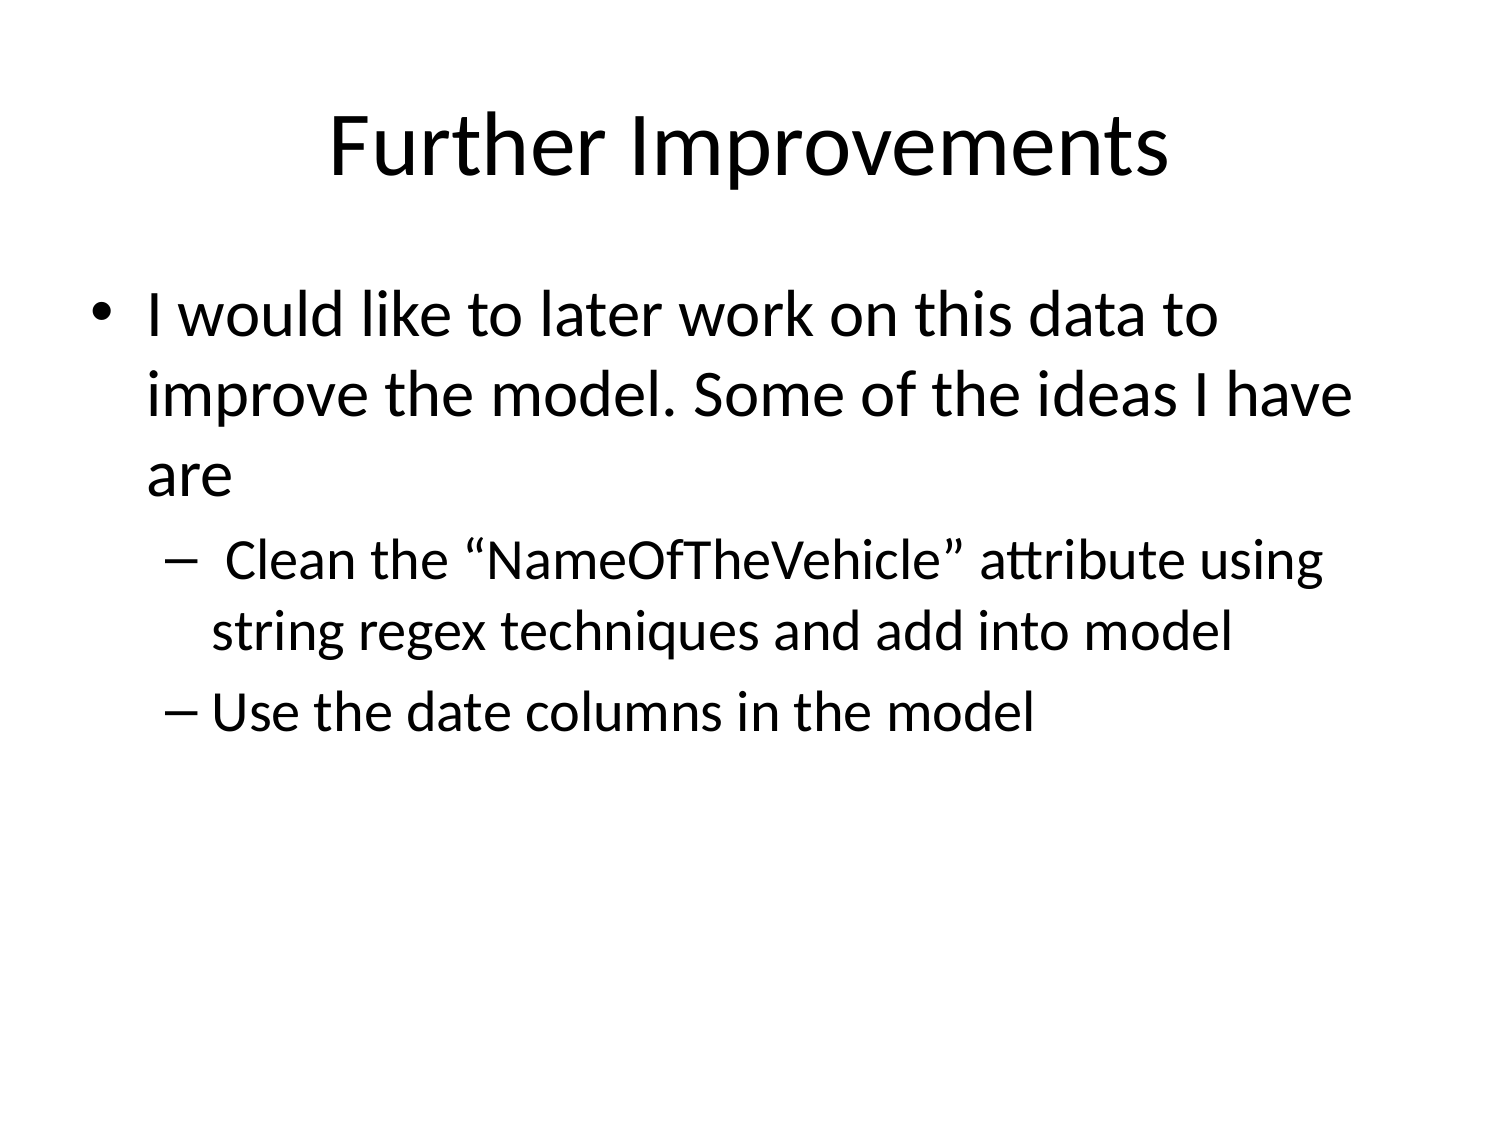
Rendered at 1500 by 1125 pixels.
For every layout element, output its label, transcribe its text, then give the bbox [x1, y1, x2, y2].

title Further Improvements [75, 45, 1425, 233]
list I would like to later work on this data to improve the model. Some of the ideas I have are Clean the “NameOfTheVehicle” attribute using string regex techniques and add into model Use the date columns in the model [75, 262, 1425, 1005]
